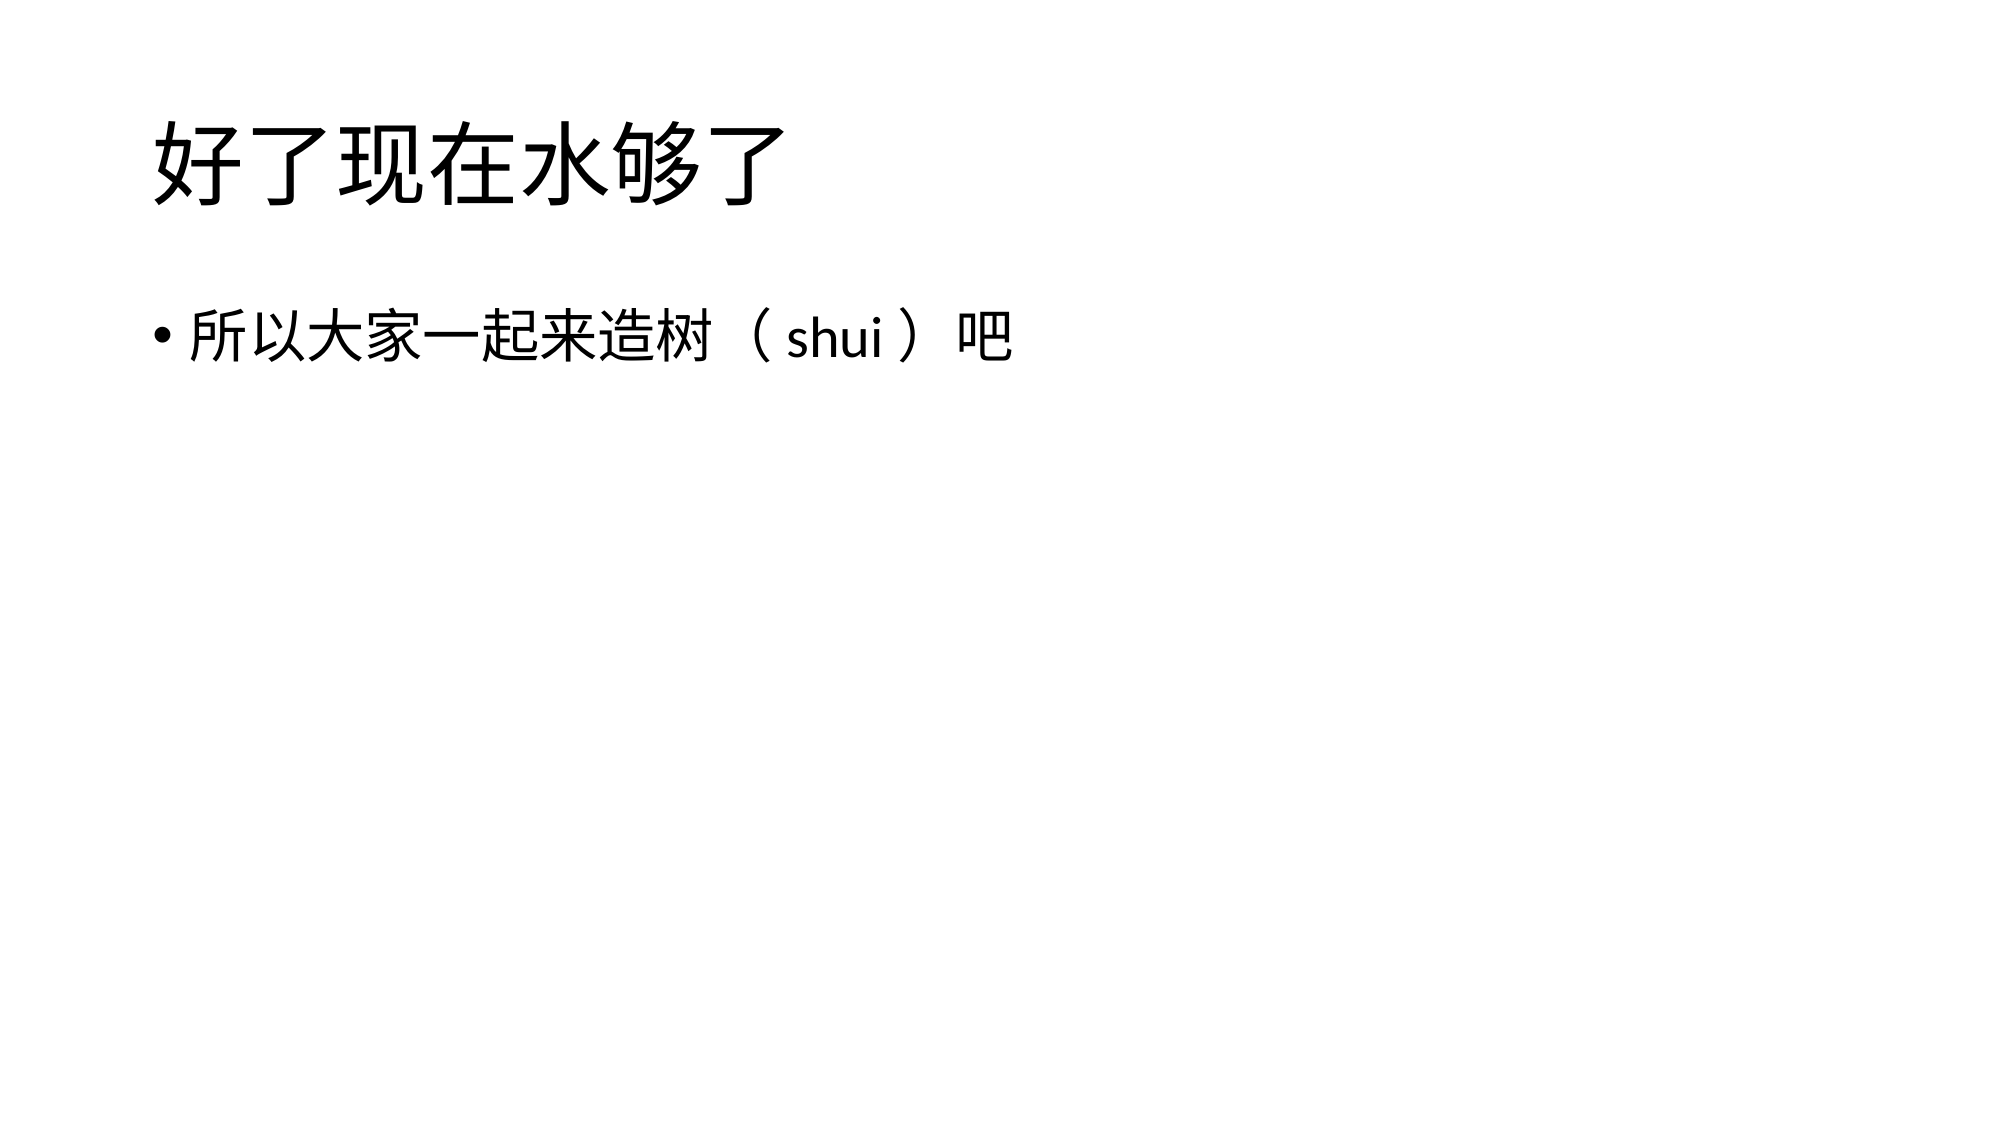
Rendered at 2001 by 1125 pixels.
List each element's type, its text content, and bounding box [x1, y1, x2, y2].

title 好了现在水够了 [137, 59, 1863, 278]
list 所以大家一起来造树（shui）吧 [137, 299, 1863, 1014]
